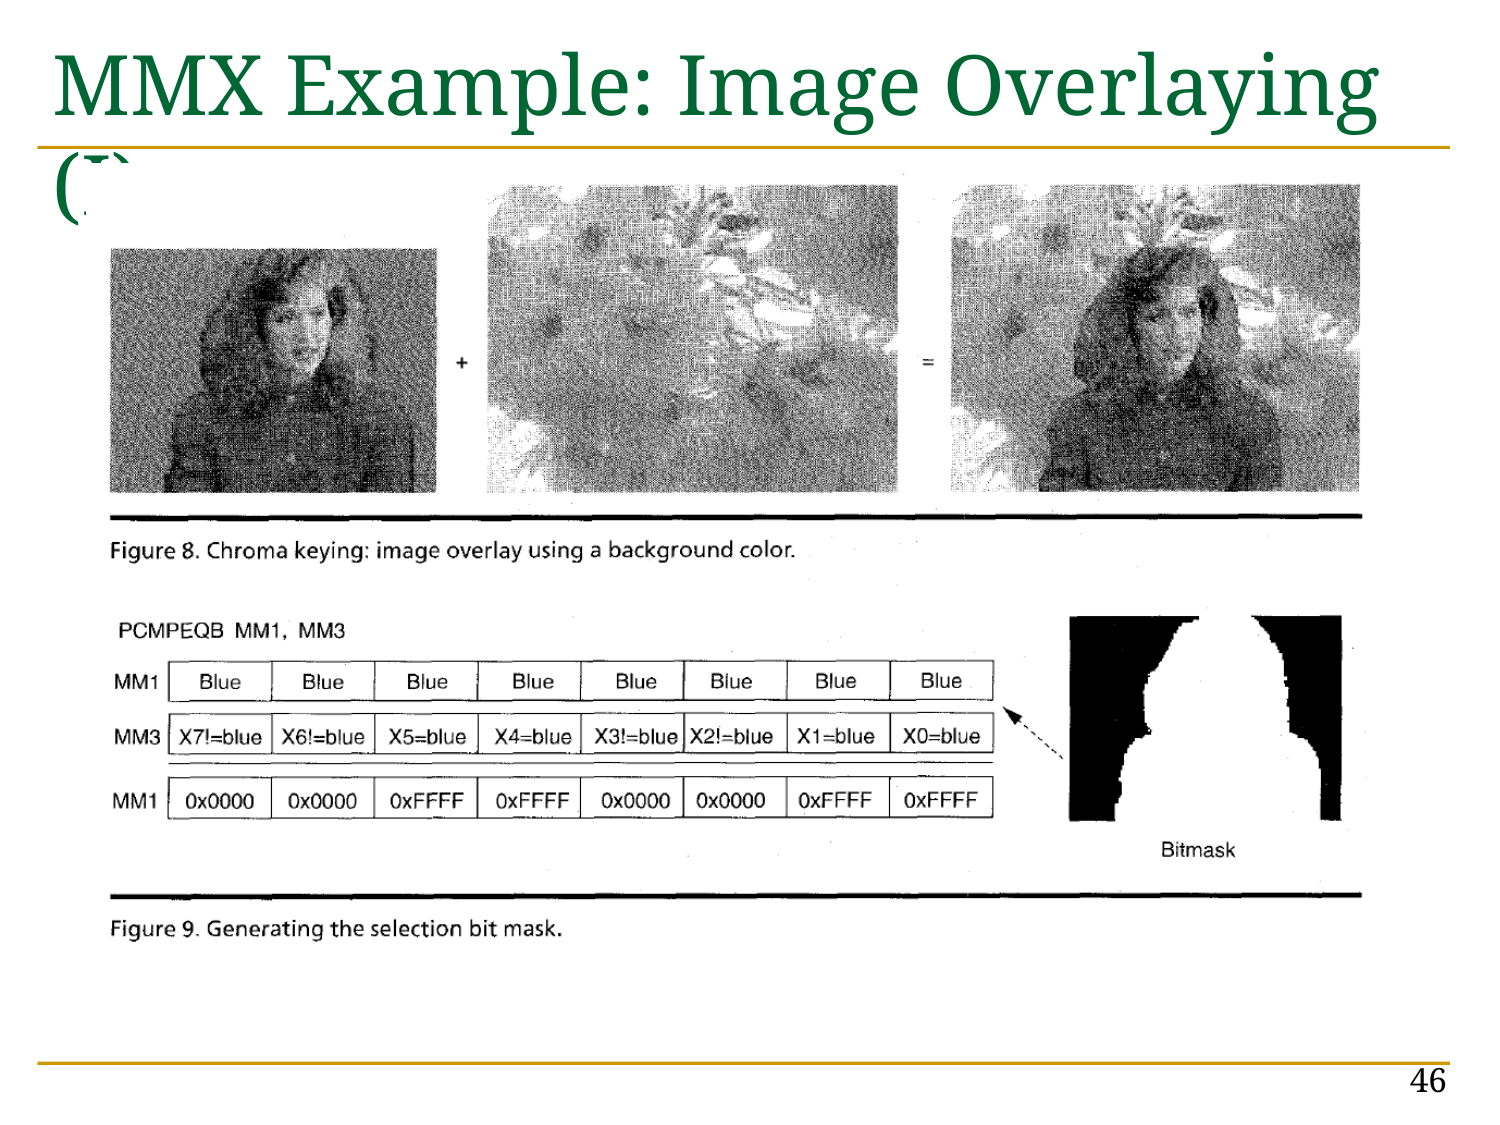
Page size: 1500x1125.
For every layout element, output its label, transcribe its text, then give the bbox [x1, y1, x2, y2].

title MMX Example: Image Overlaying (I) [37, 24, 1450, 200]
picture [86, 163, 1372, 945]
slide_number 46 [1111, 1036, 1462, 1112]
